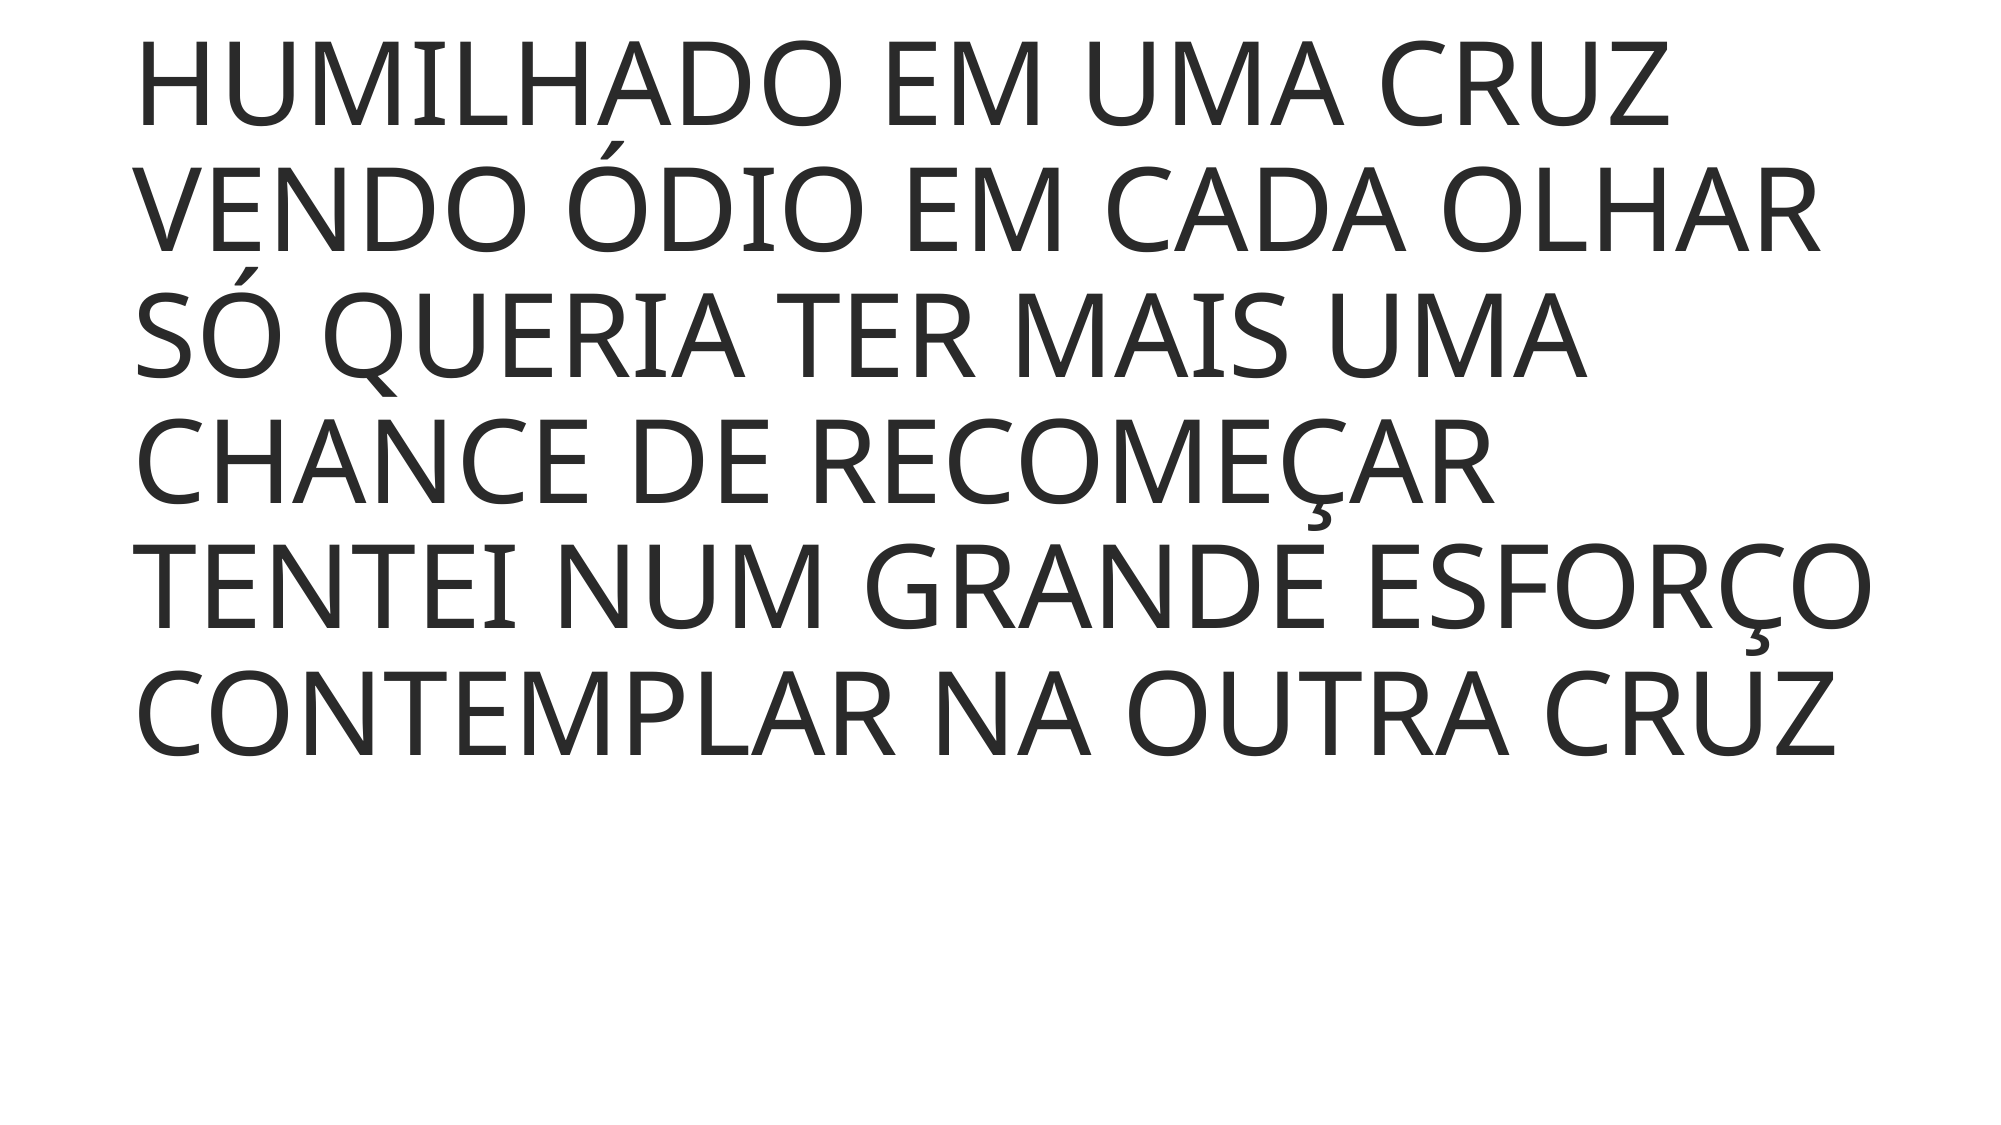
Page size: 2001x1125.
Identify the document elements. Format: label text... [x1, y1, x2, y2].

list HUMILHADO EM UMA CRUZ VENDO ÓDIO EM CADA OLHAR SÓ QUERIA TER MAIS UMA CHANCE DE RECOMEÇAR TENTEI NUM GRANDE ESFORÇO CONTEMPLAR NA OUTRA CRUZ [117, 16, 1977, 812]
